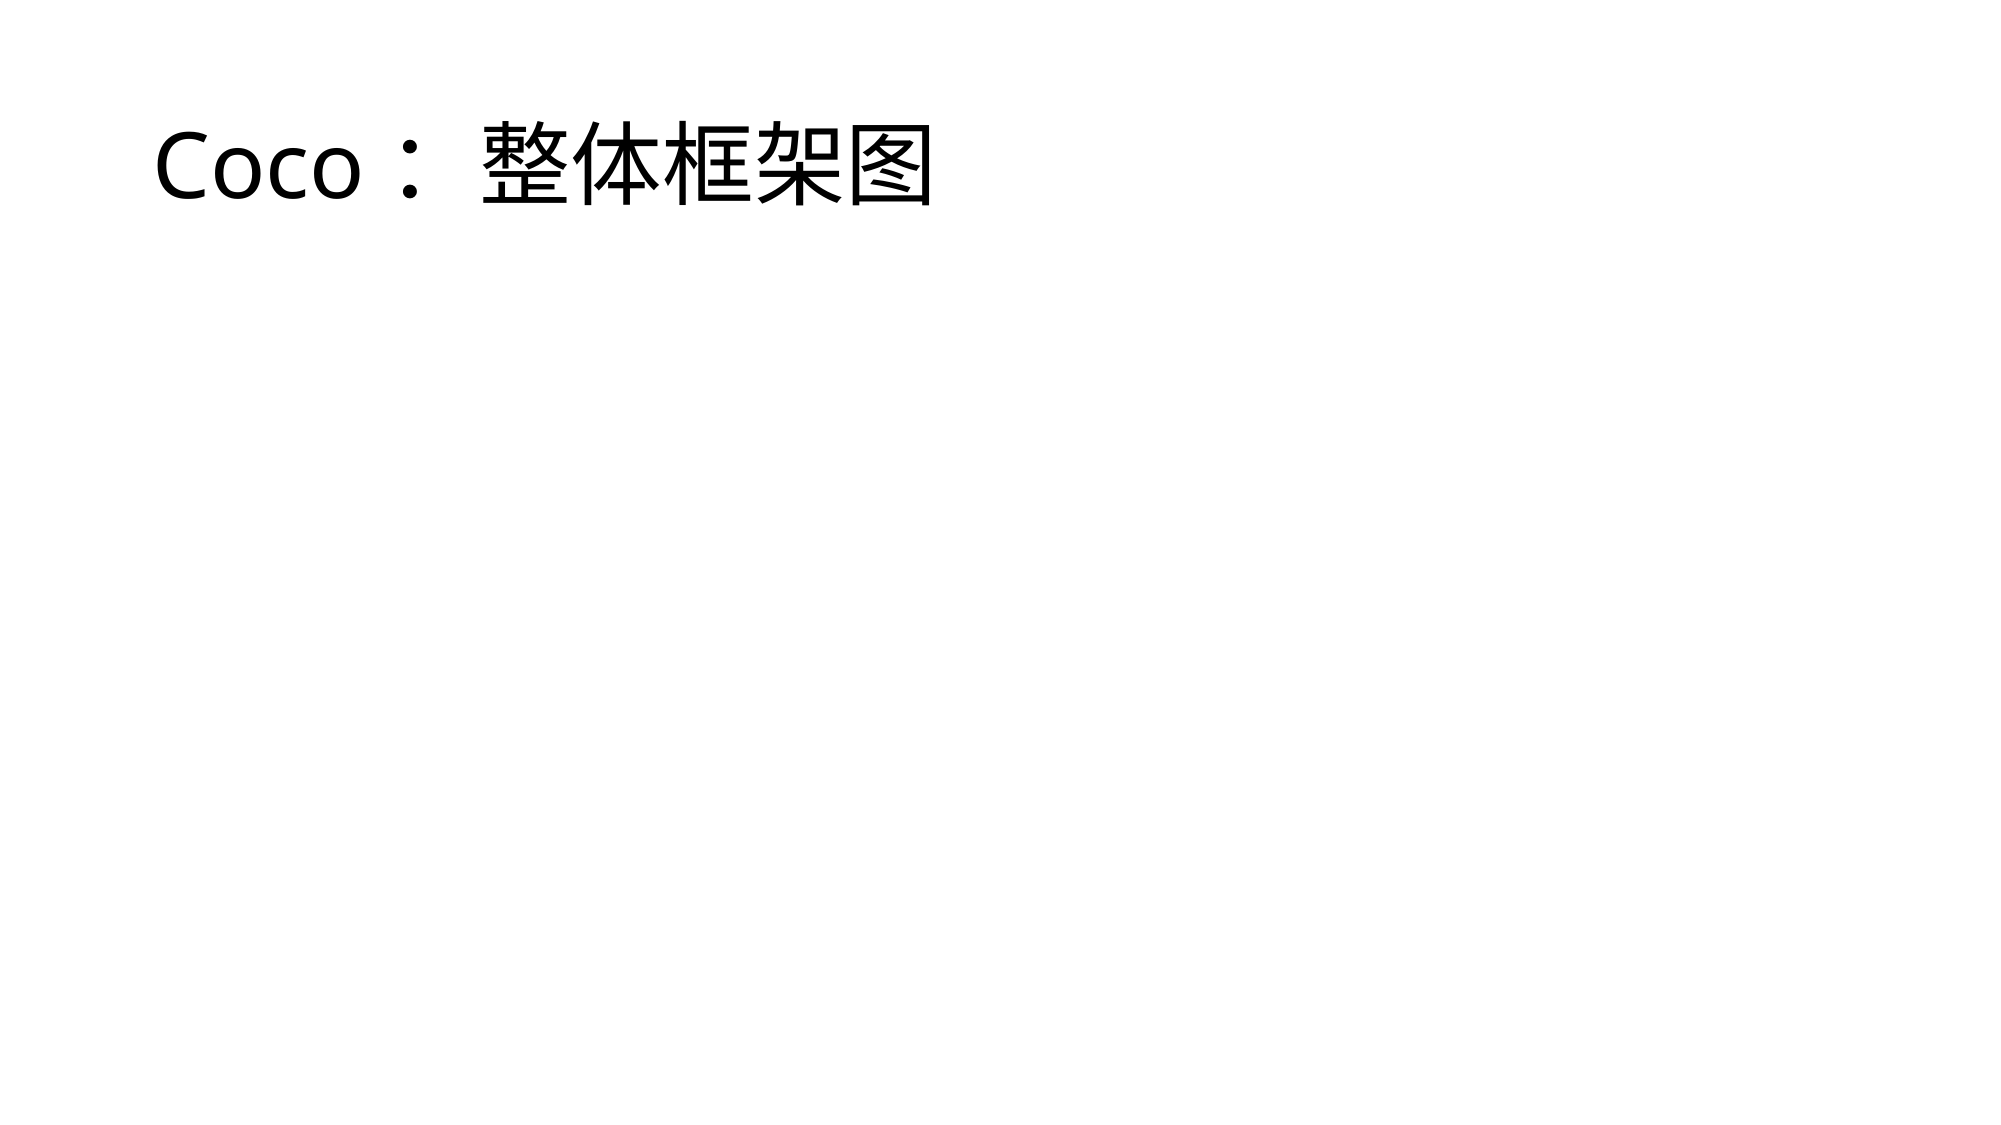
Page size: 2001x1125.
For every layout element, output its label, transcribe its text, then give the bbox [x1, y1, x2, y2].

title Coco：整体框架图 [137, 59, 1863, 278]
